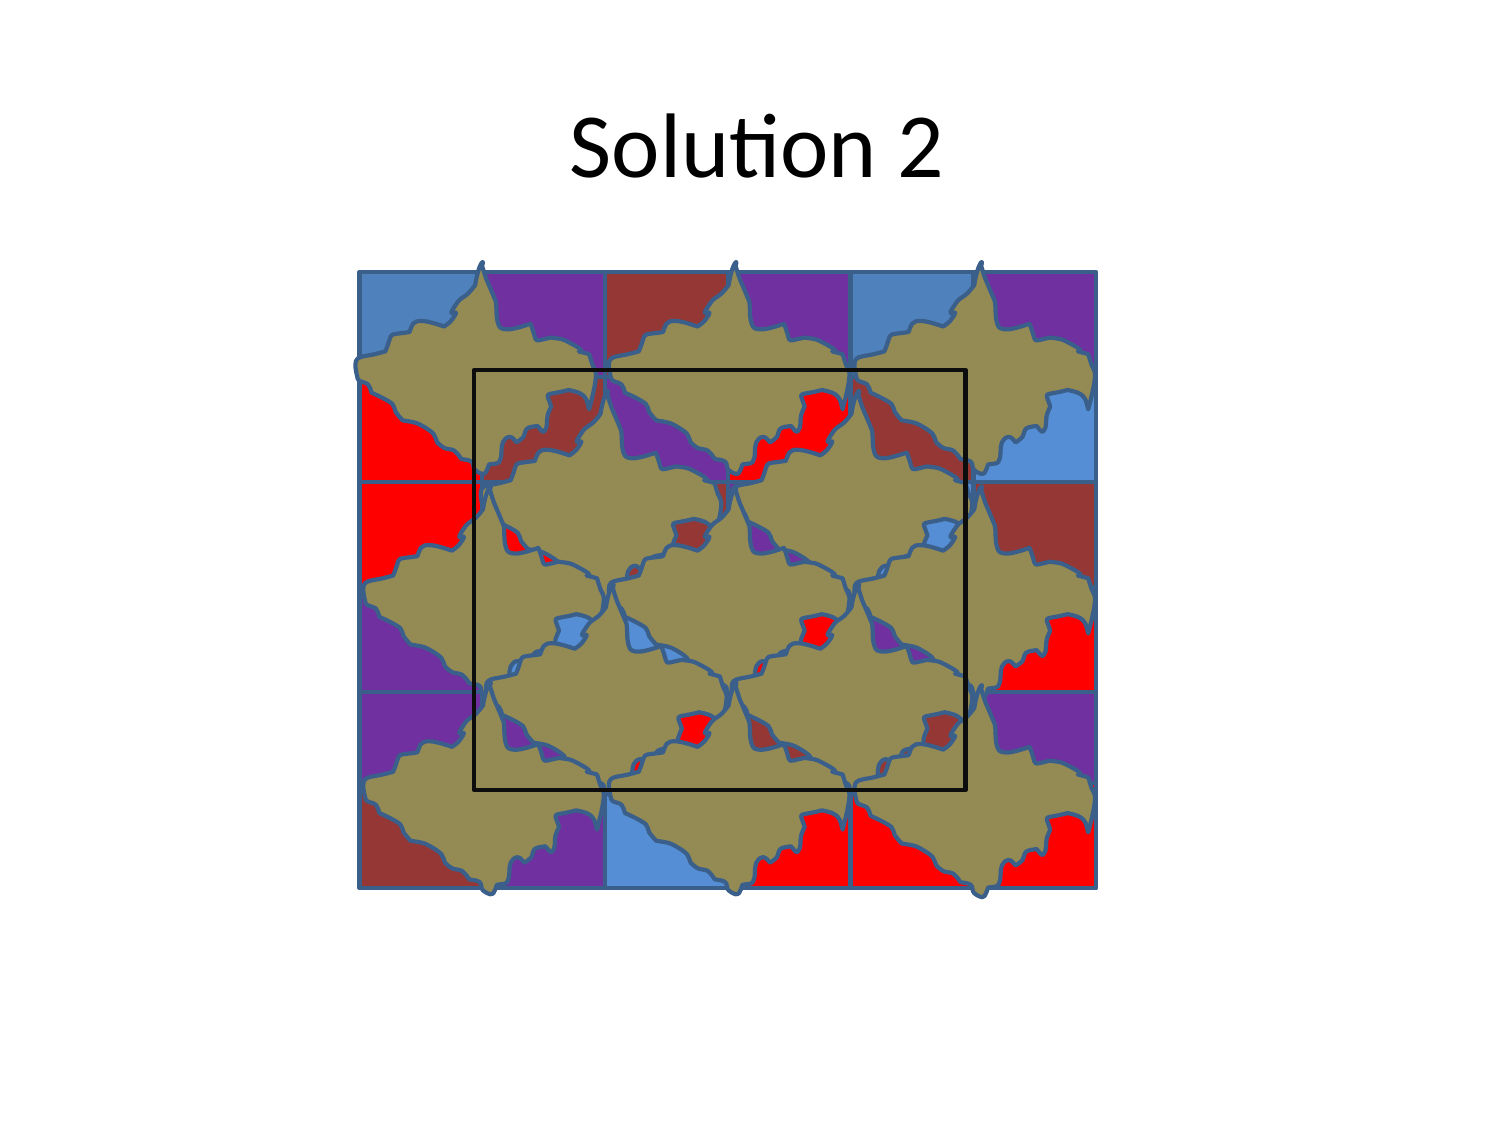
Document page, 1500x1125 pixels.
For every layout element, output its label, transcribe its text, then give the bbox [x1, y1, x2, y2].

title Solution 2 [82, 46, 1432, 235]
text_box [351, 257, 1102, 903]
